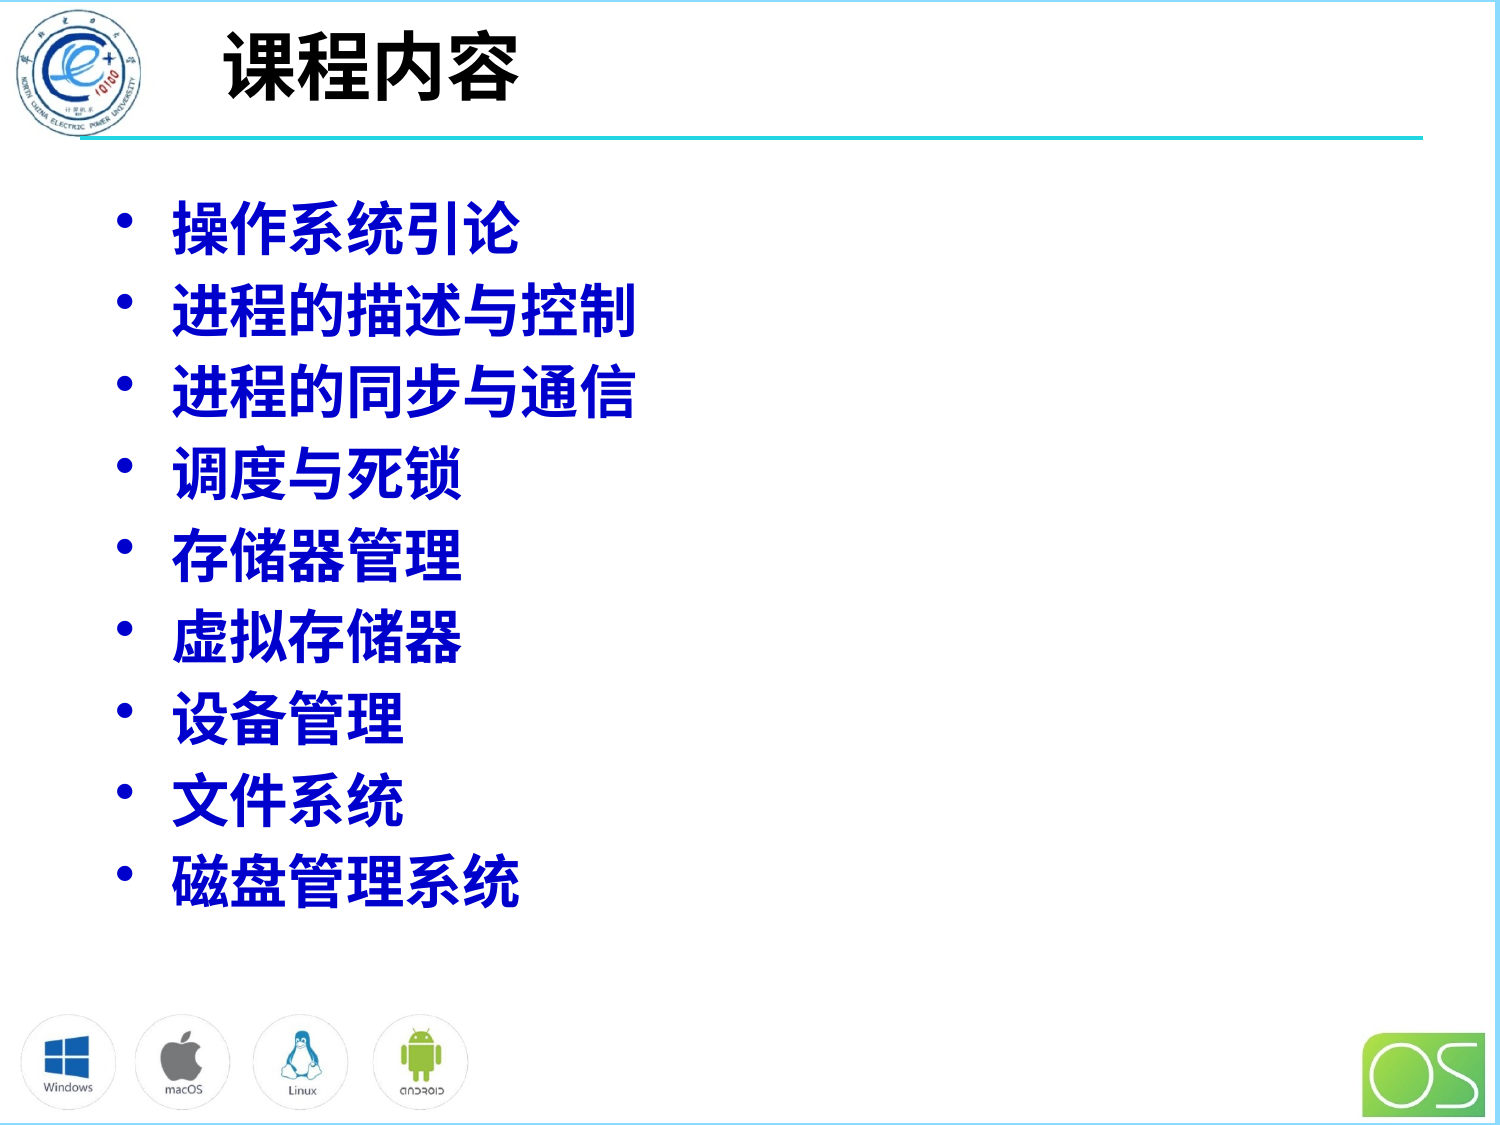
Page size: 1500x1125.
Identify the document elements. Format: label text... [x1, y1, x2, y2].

picture [4, 3, 156, 141]
list 操作系统引论 进程的描述与控制 进程的同步与通信 调度与死锁 存储器管理 虚拟存储器 设备管理 文件系统 磁盘管理系统 [100, 184, 1500, 976]
title 课程内容 [206, 0, 1419, 133]
picture [1358, 1021, 1490, 1122]
picture [3, 1003, 510, 1120]
